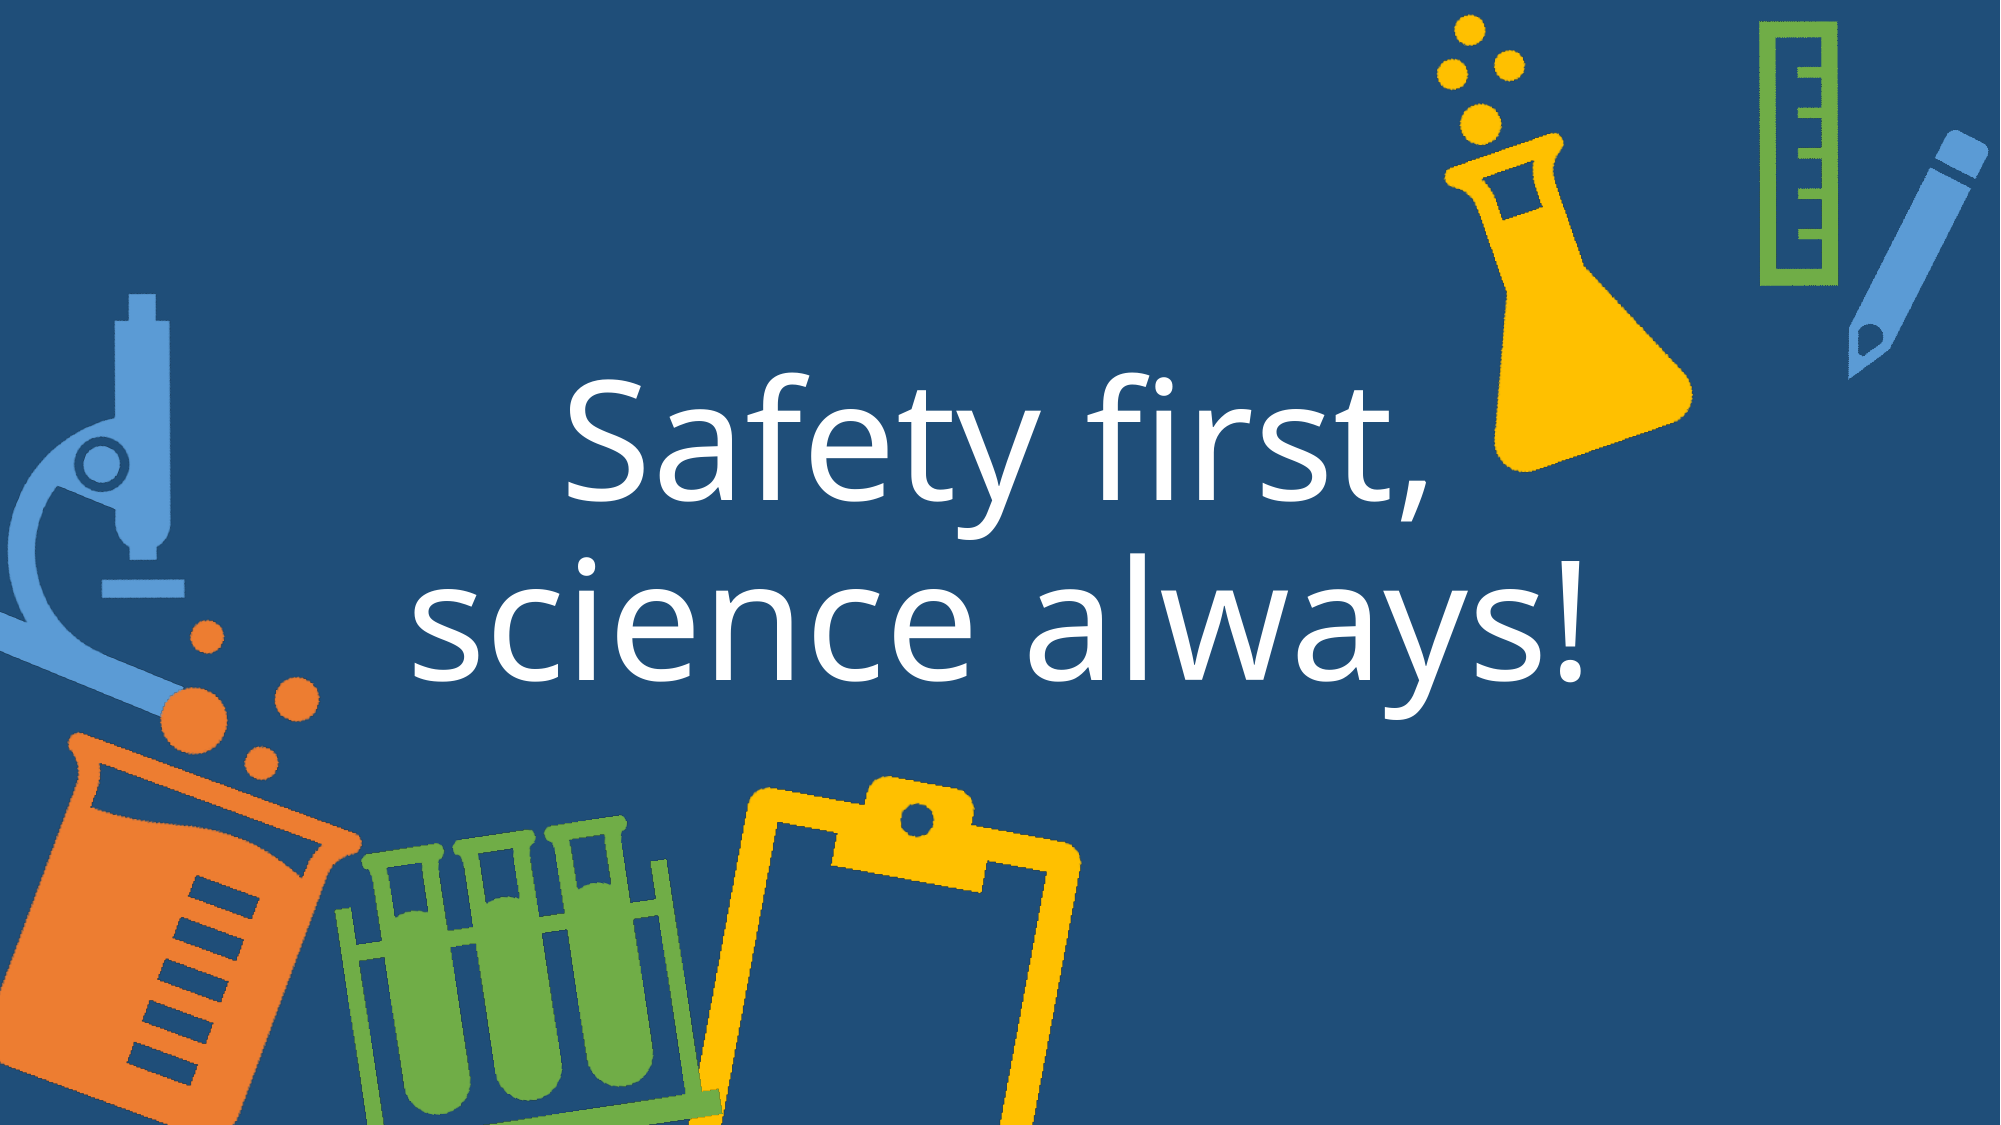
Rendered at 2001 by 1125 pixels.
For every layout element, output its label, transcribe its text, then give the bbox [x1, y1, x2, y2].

picture [0, 207, 1190, 1125]
picture [1214, 0, 2001, 459]
title Safety first, science always! [369, 281, 1630, 791]
